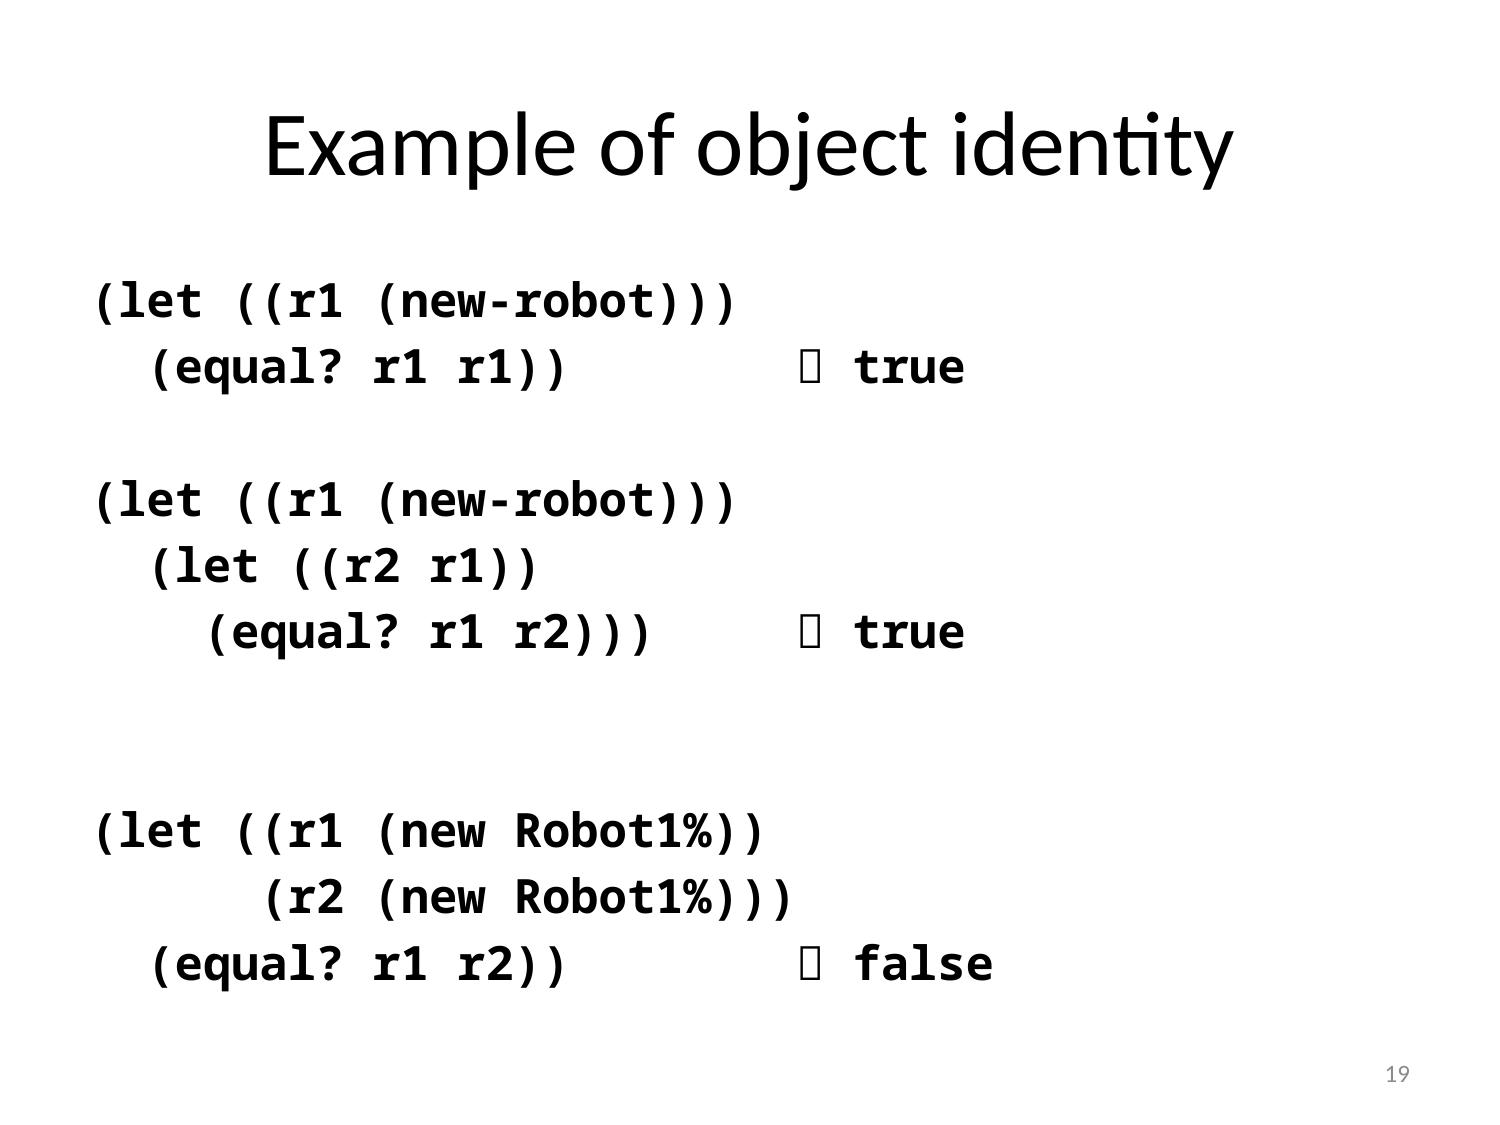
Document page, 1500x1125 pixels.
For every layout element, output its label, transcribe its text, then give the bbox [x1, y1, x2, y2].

slide_number 19 [1074, 1042, 1425, 1103]
title Example of object identity [75, 45, 1425, 233]
list (let ((r1 (new-robot))) (equal? r1 r1))  true (let ((r1 (new-robot))) (let ((r2 r1)) (equal? r1 r2)))  true (let ((r1 (new Robot1%)) (r2 (new Robot1%))) (equal? r1 r2))  false [75, 262, 1425, 1005]
